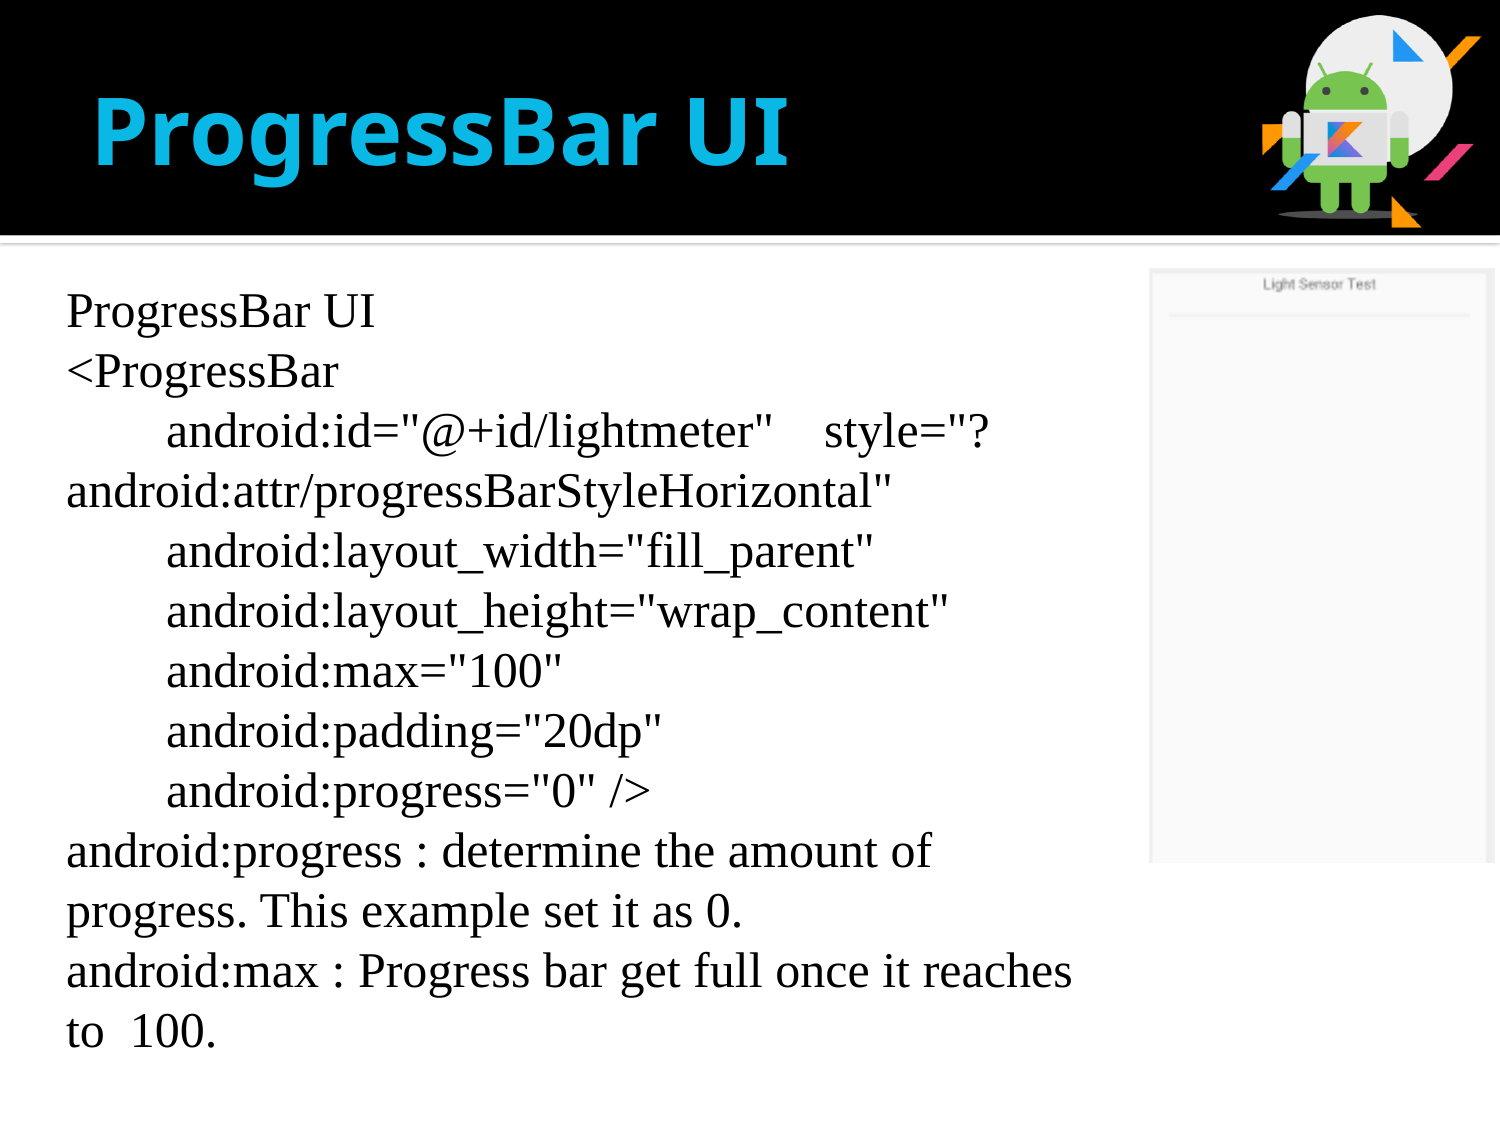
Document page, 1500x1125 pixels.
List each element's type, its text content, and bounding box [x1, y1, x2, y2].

picture [1262, 15, 1482, 228]
title ProgressBar UI [75, 25, 1257, 231]
list ProgressBar UI <ProgressBar android:id="@+id/lightmeter" style="?android:attr/progressBarStyleHorizontal" android:layout_width="fill_parent" android:layout_height="wrap_content" android:max="100" android:padding="20dp" android:progress="0" /> android:progress : determine the amount of progress. This example set it as 0. android:max : Progress bar get full once it reaches to 100. [37, 262, 1113, 1100]
picture [1149, 268, 1495, 863]
